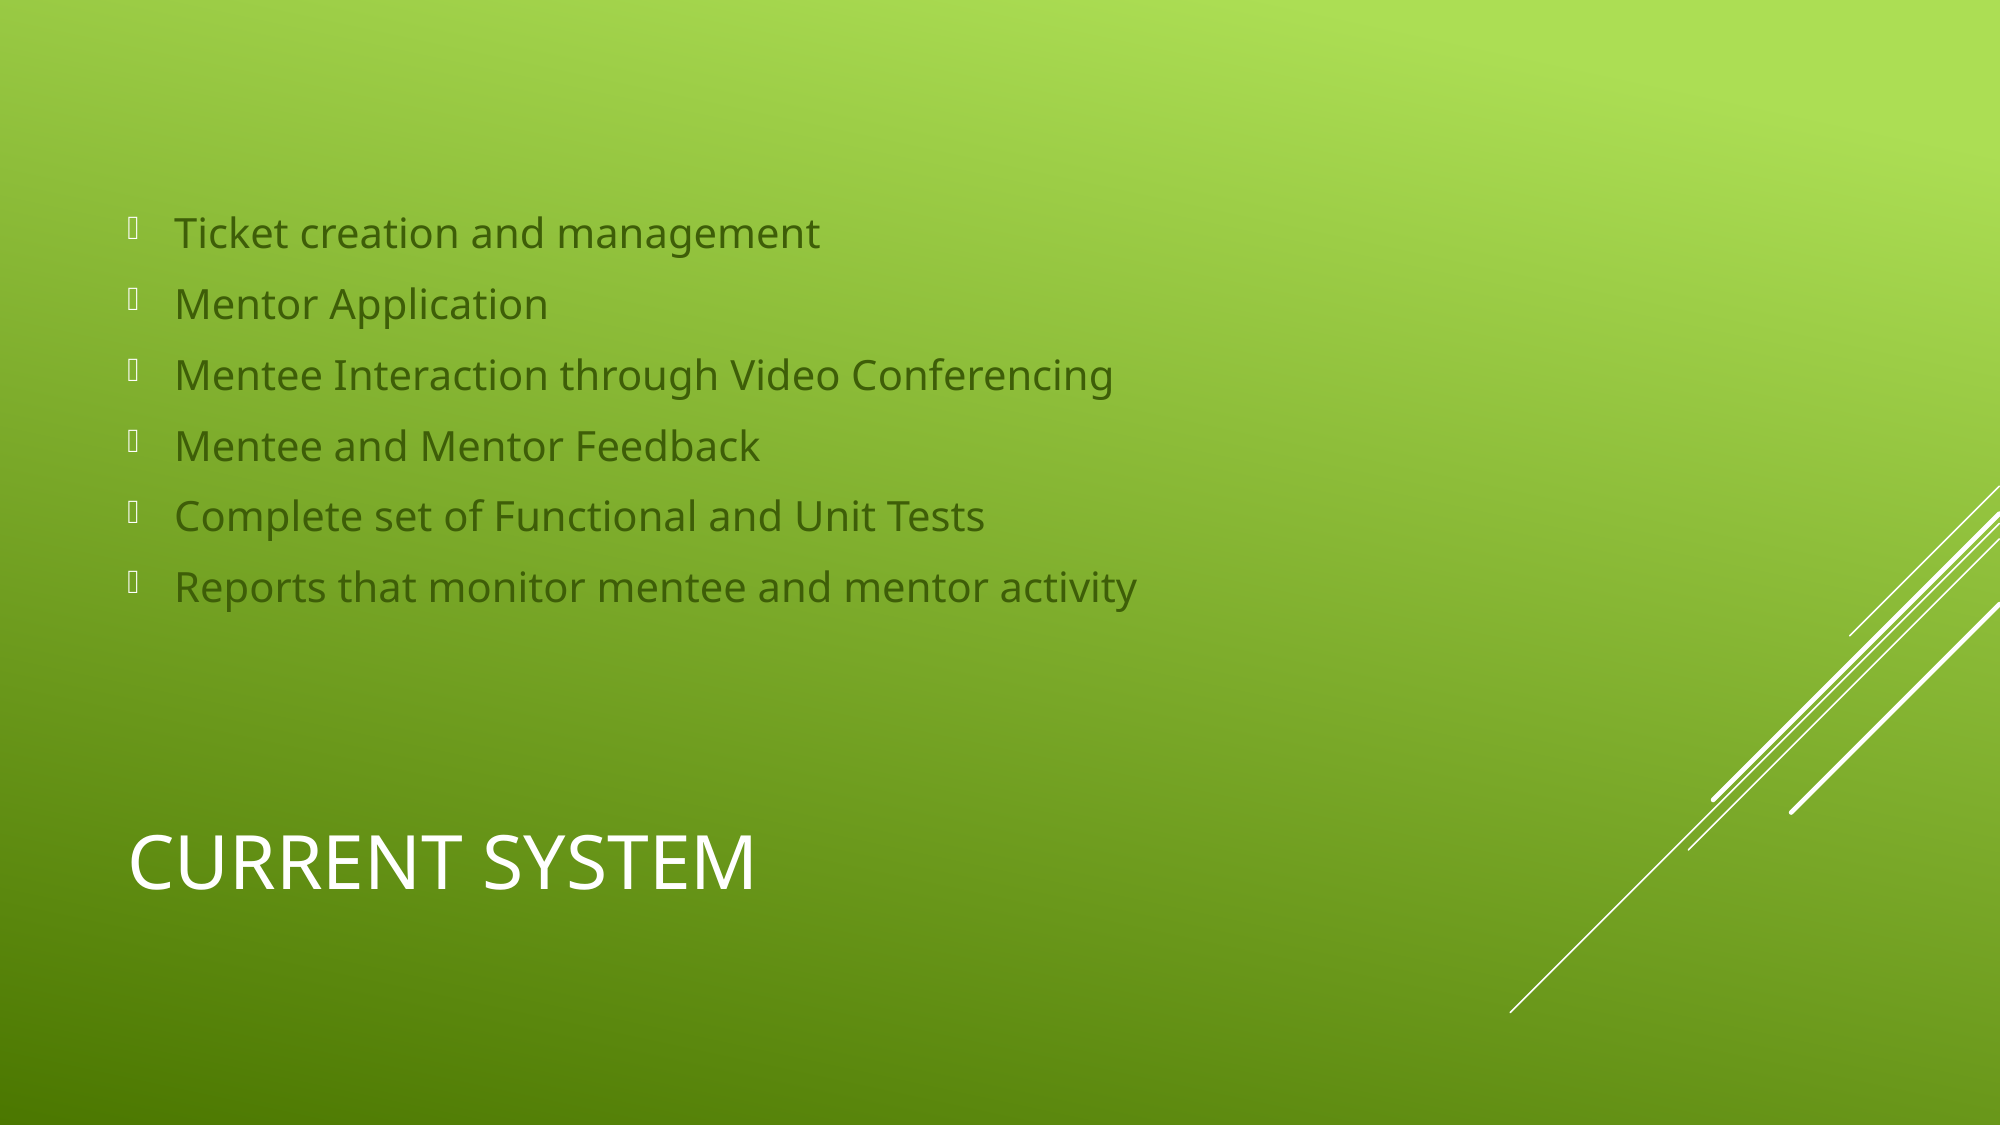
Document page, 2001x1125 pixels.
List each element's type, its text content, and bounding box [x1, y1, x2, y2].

title Current system [112, 736, 1513, 984]
list Ticket creation and management Mentor Application Mentee Interaction through Video Conferencing Mentee and Mentor Feedback Complete set of Functional and Unit Tests Reports that monitor mentee and mentor activity [112, 112, 1513, 706]
